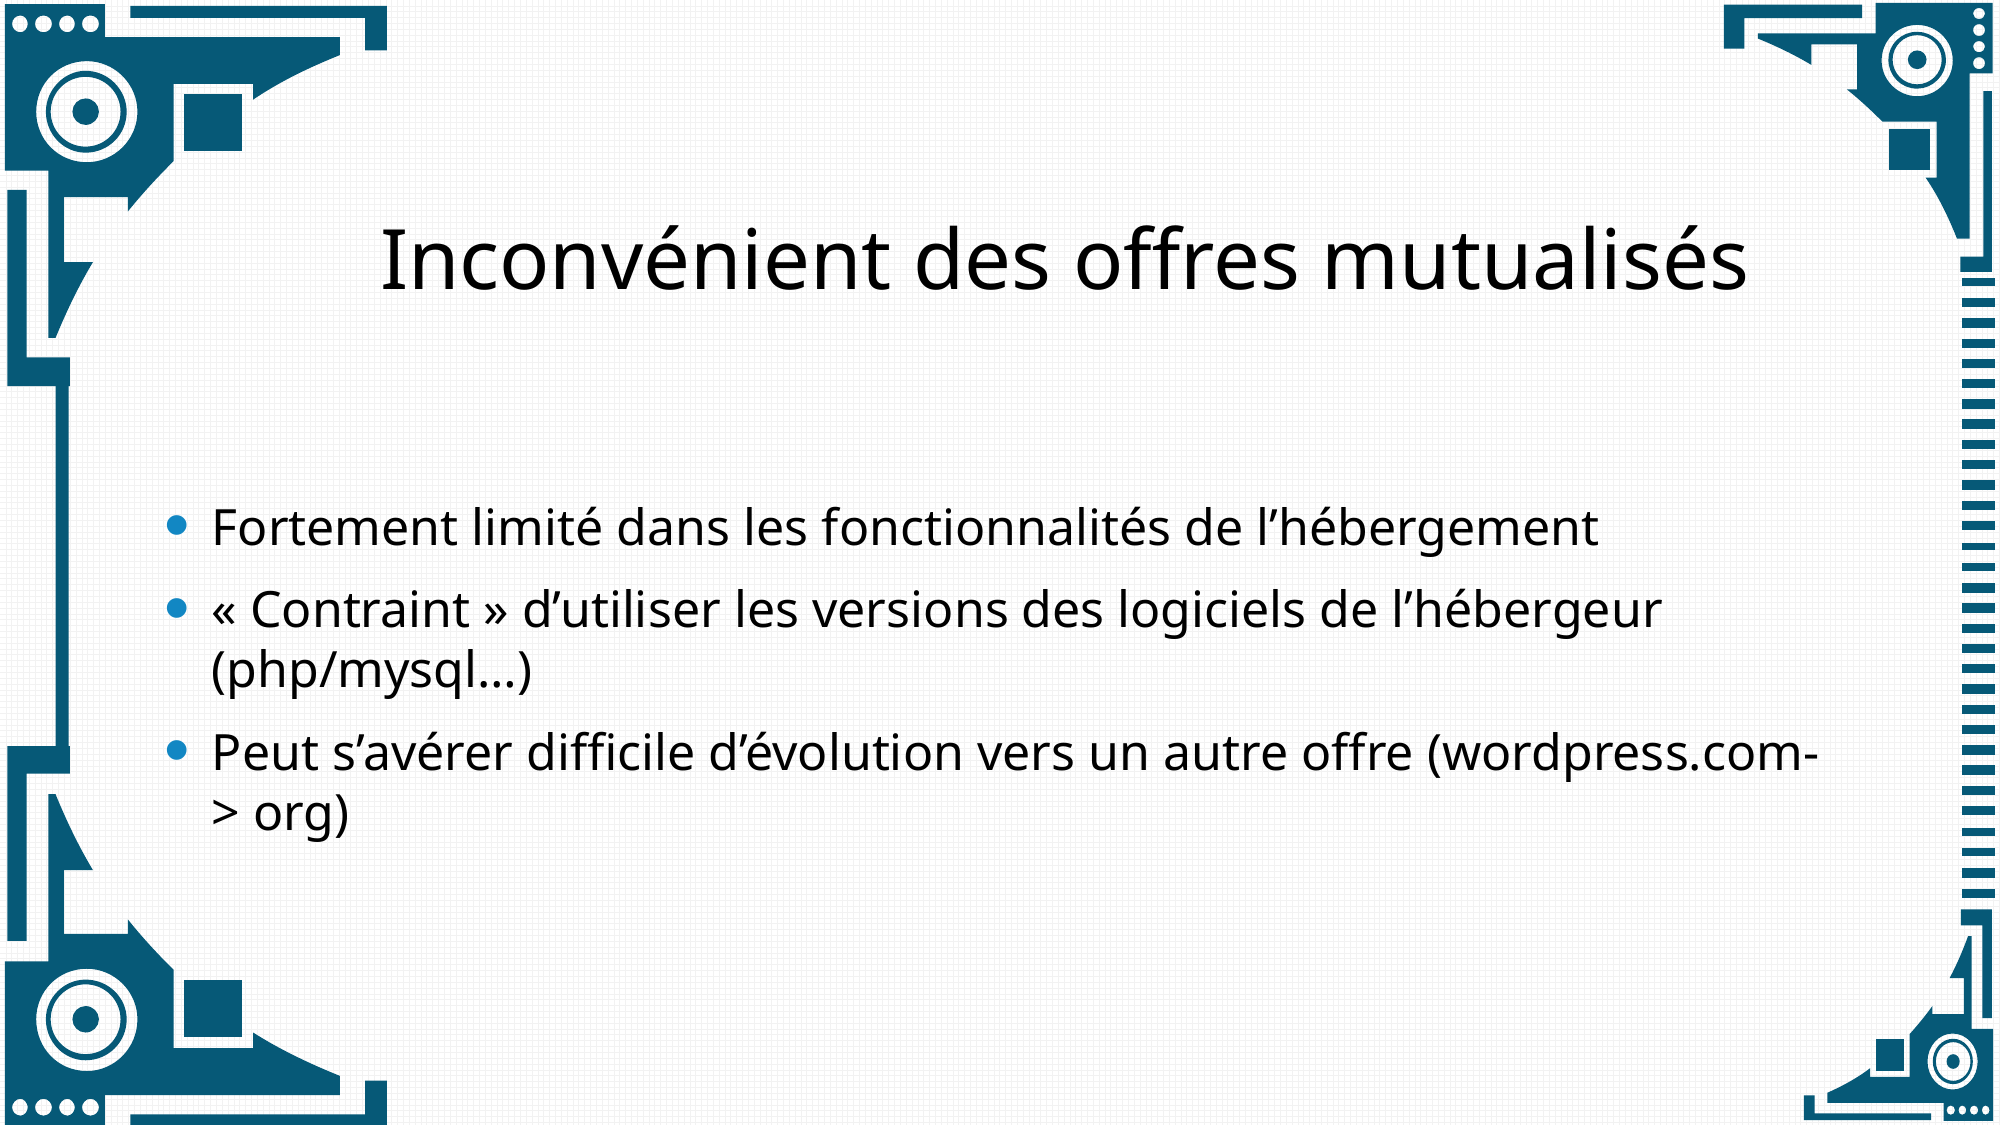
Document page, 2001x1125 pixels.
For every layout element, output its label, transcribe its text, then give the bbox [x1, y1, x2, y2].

list Fortement limité dans les fonctionnalités de l’hébergement « Contraint » d’utiliser les versions des logiciels de l’hébergeur (php/mysql…) Peut s’avérer difficile d’évolution vers un autre offre (wordpress.com-> org) [149, 386, 1850, 949]
title Inconvénient des offres mutualisés [243, 112, 1887, 400]
